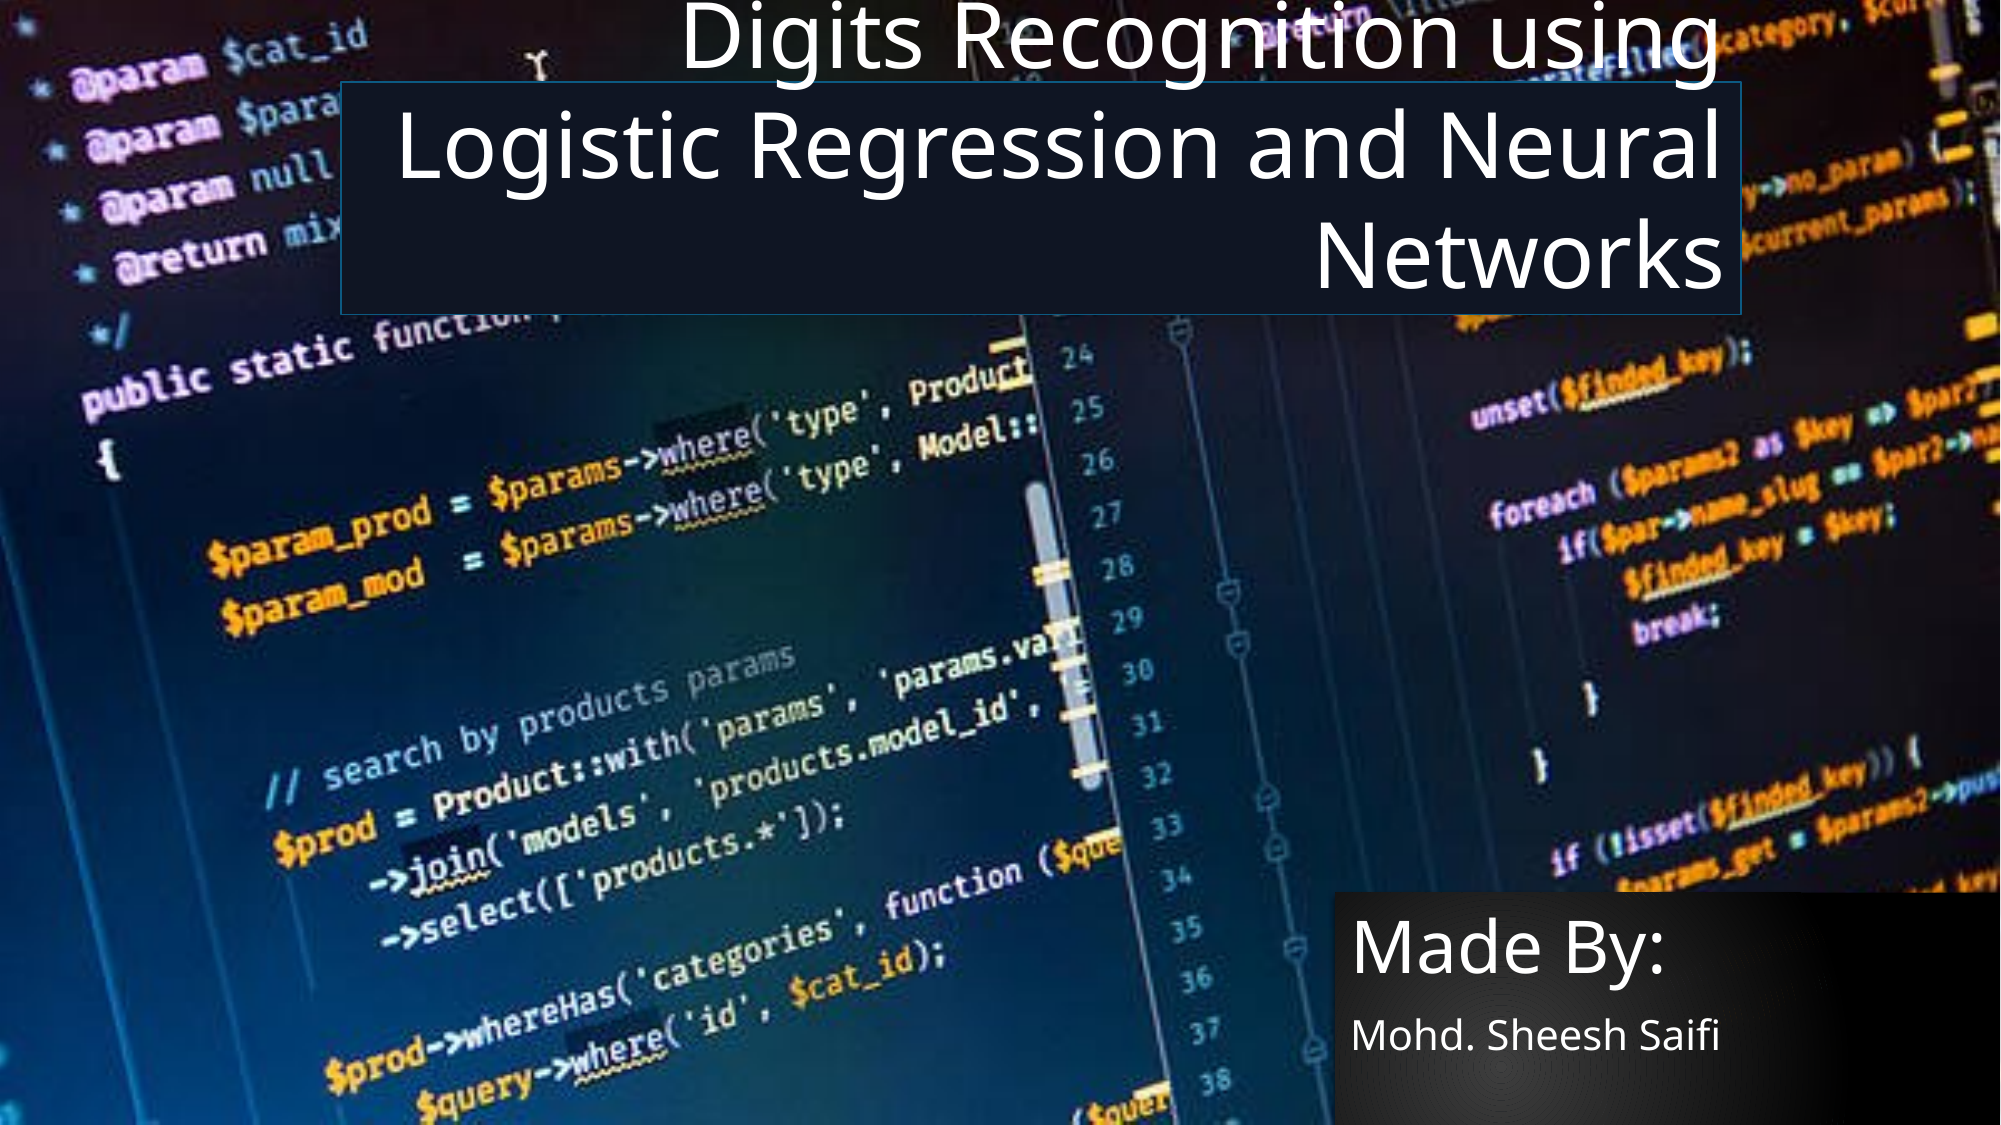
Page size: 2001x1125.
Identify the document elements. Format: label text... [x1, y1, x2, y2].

text_box [0, 0, 2000, 1125]
subtitle Made By: Mohd. Sheesh Saifi [1335, 892, 2000, 1125]
title Digits Recognition using Logistic Regression and Neural Networks [340, 81, 1742, 315]
